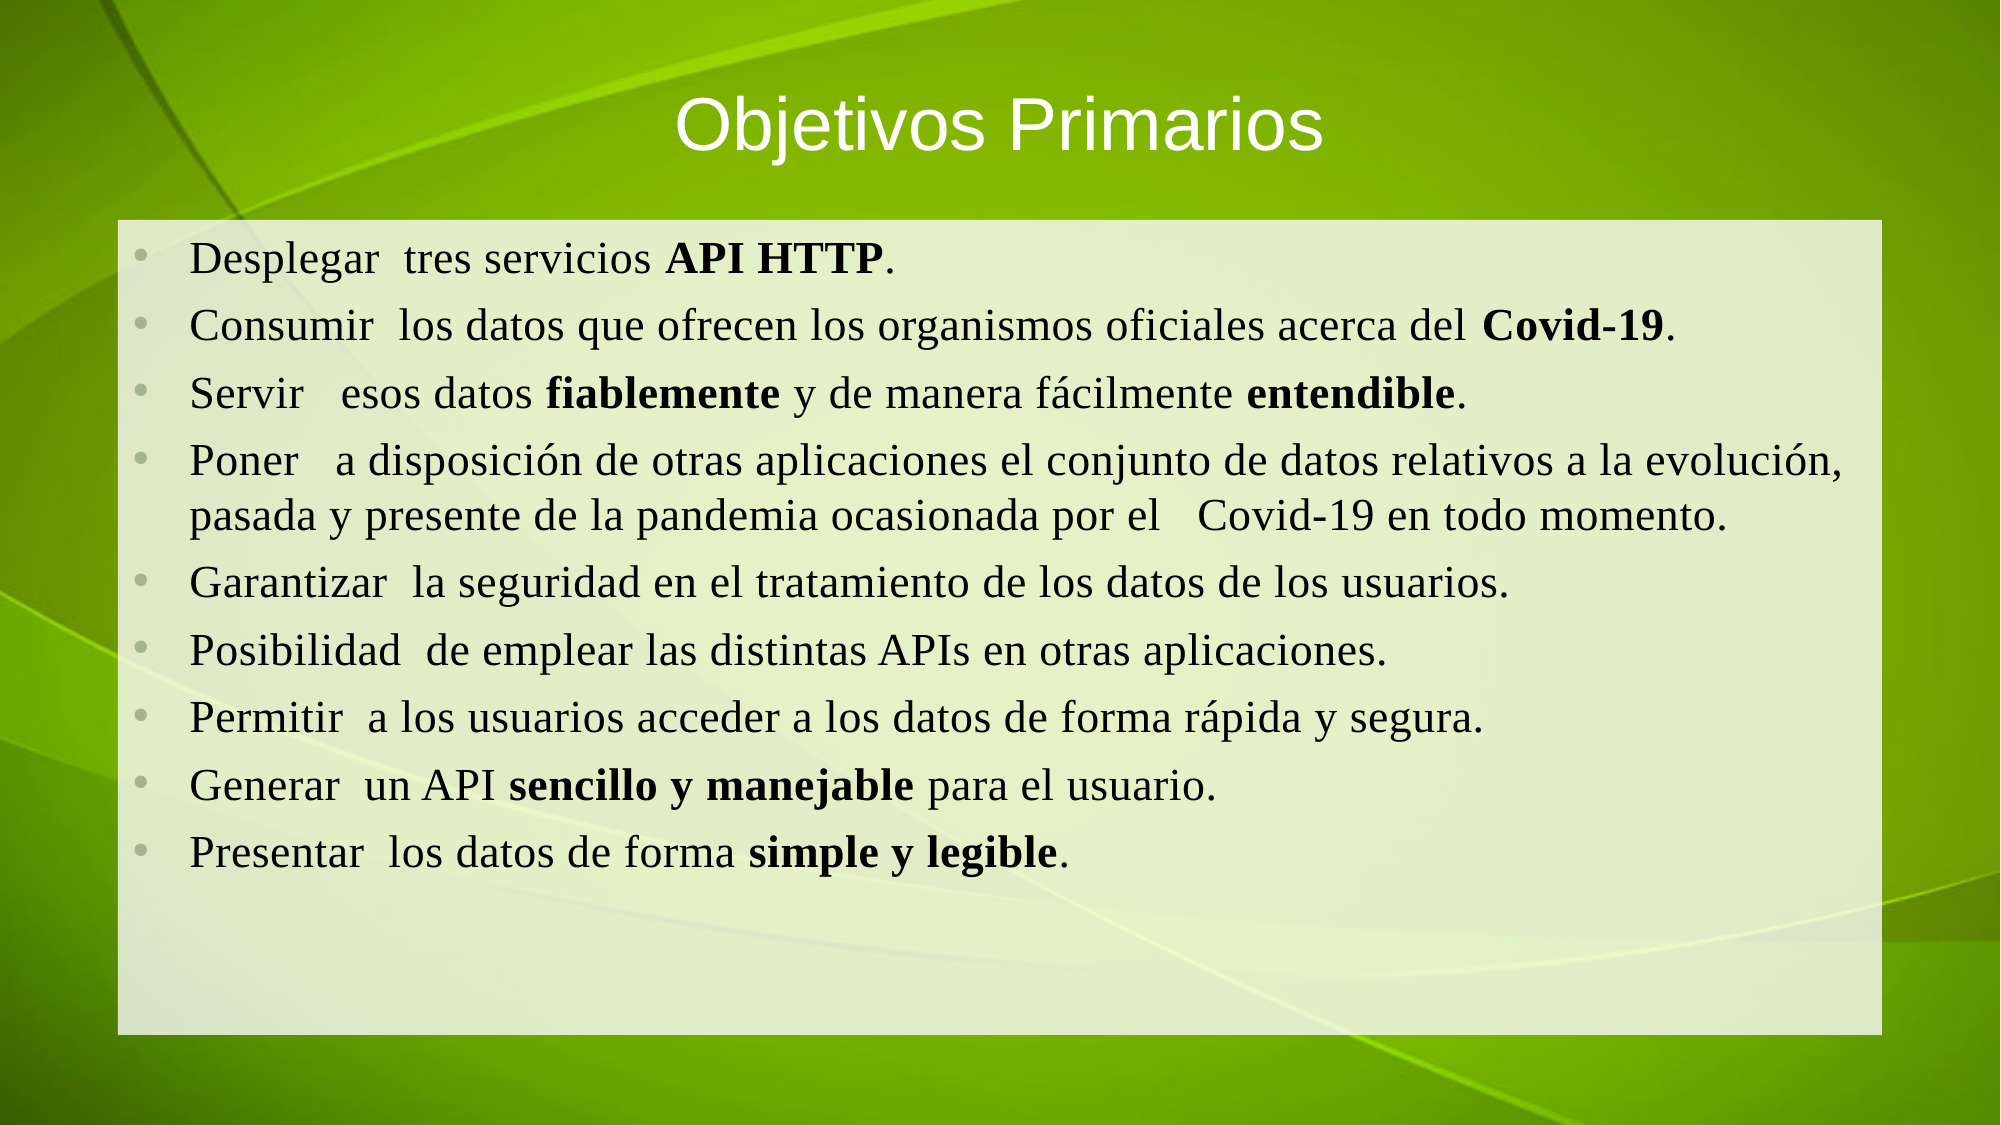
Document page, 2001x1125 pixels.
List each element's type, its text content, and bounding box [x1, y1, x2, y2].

picture [0, 0, 2001, 1125]
list Desplegar tres servicios API HTTP. Consumir los datos que ofrecen los organismos oficiales acerca del Covid-19. Servir esos datos fiablemente y de manera fácilmente entendible. Poner a disposición de otras aplicaciones el conjunto de datos relativos a la evolución, pasada y presente de la pandemia ocasionada por el Covid-19 en todo momento. Garantizar la seguridad en el tratamiento de los datos de los usuarios. Posibilidad de emplear las distintas APIs en otras aplicaciones. Permitir a los usuarios acceder a los datos de forma rápida y segura. Generar un API sencillo y manejable para el usuario. Presentar los datos de forma simple y legible. [117, 219, 1882, 1035]
title Objetivos Primarios [117, 30, 1882, 173]
